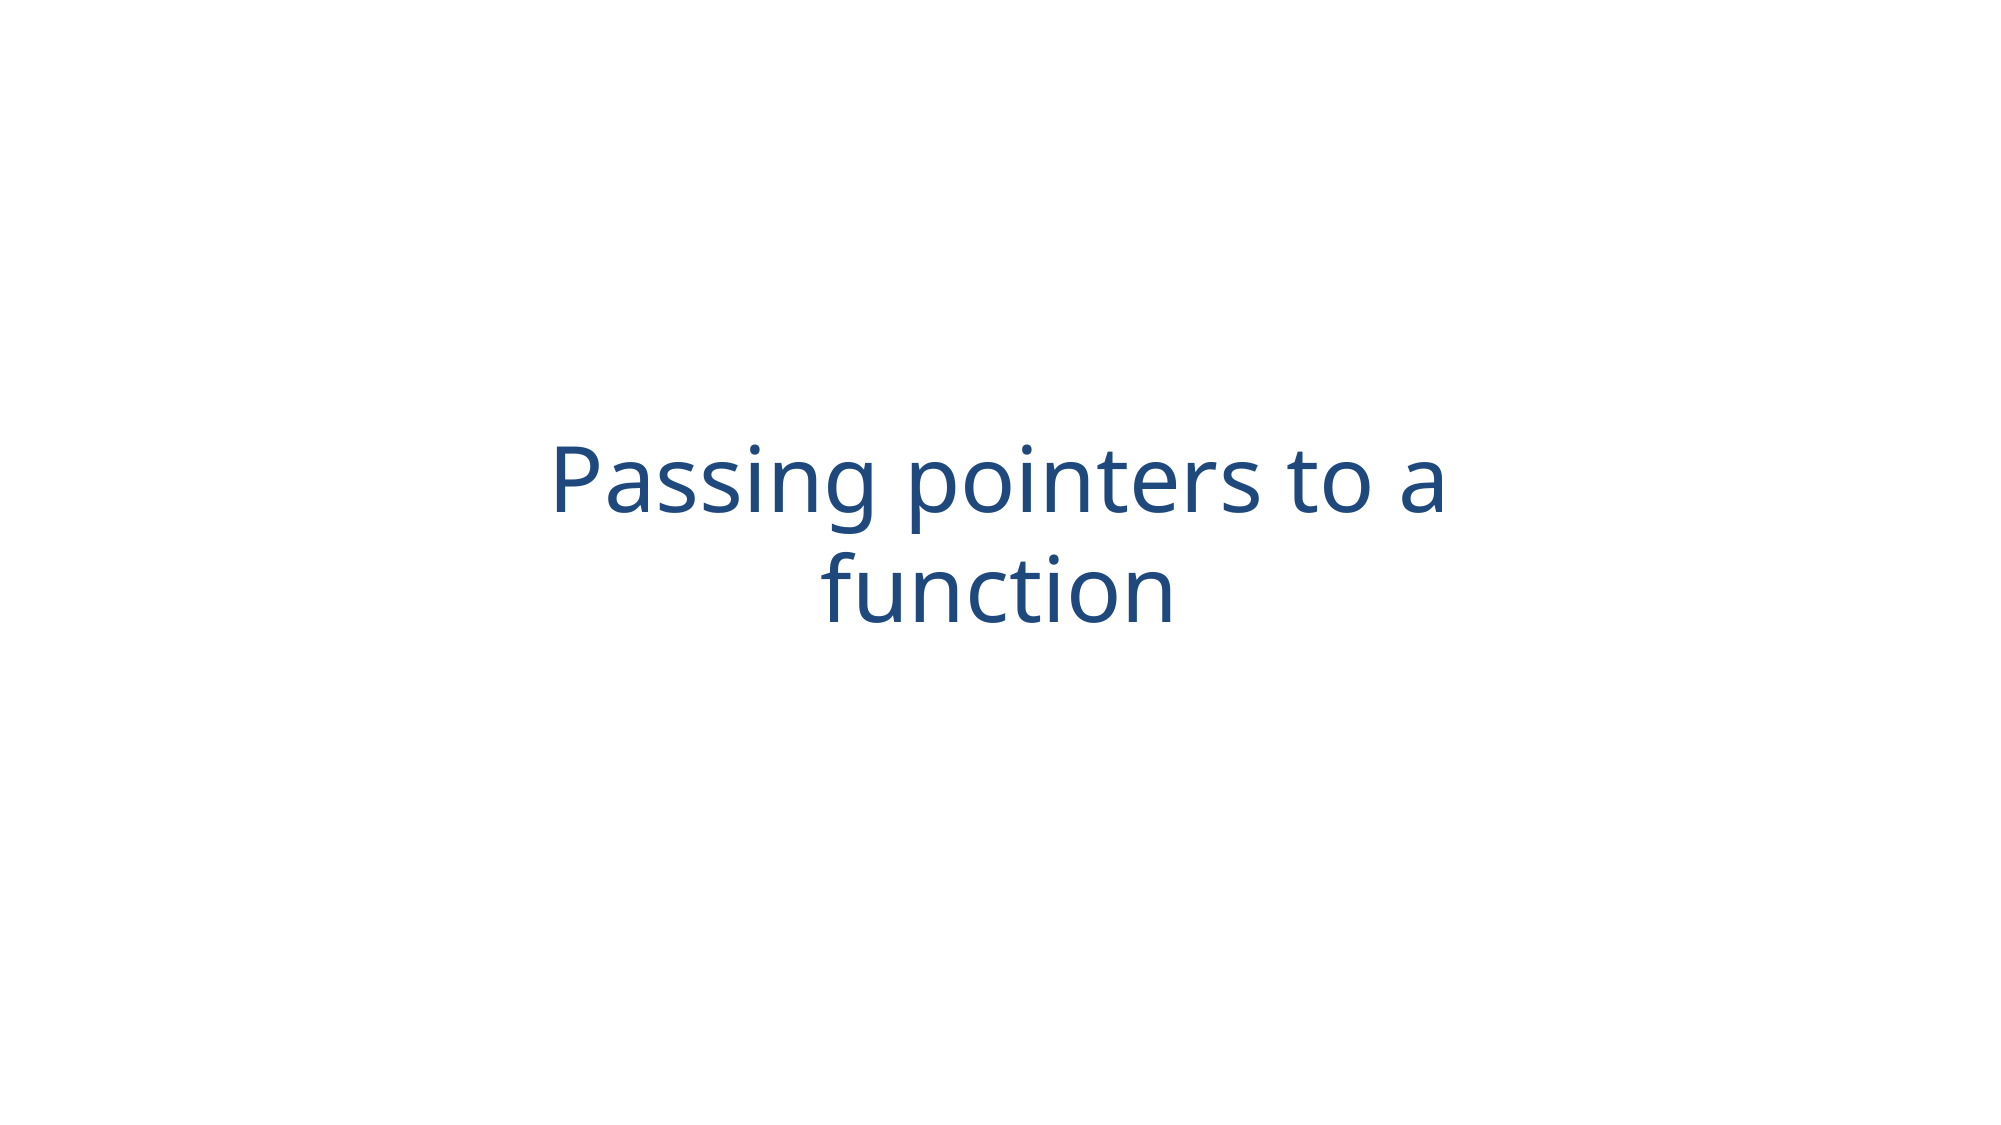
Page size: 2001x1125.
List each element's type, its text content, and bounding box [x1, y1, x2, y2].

text_box Passing pointers to a function [362, 437, 1638, 625]
